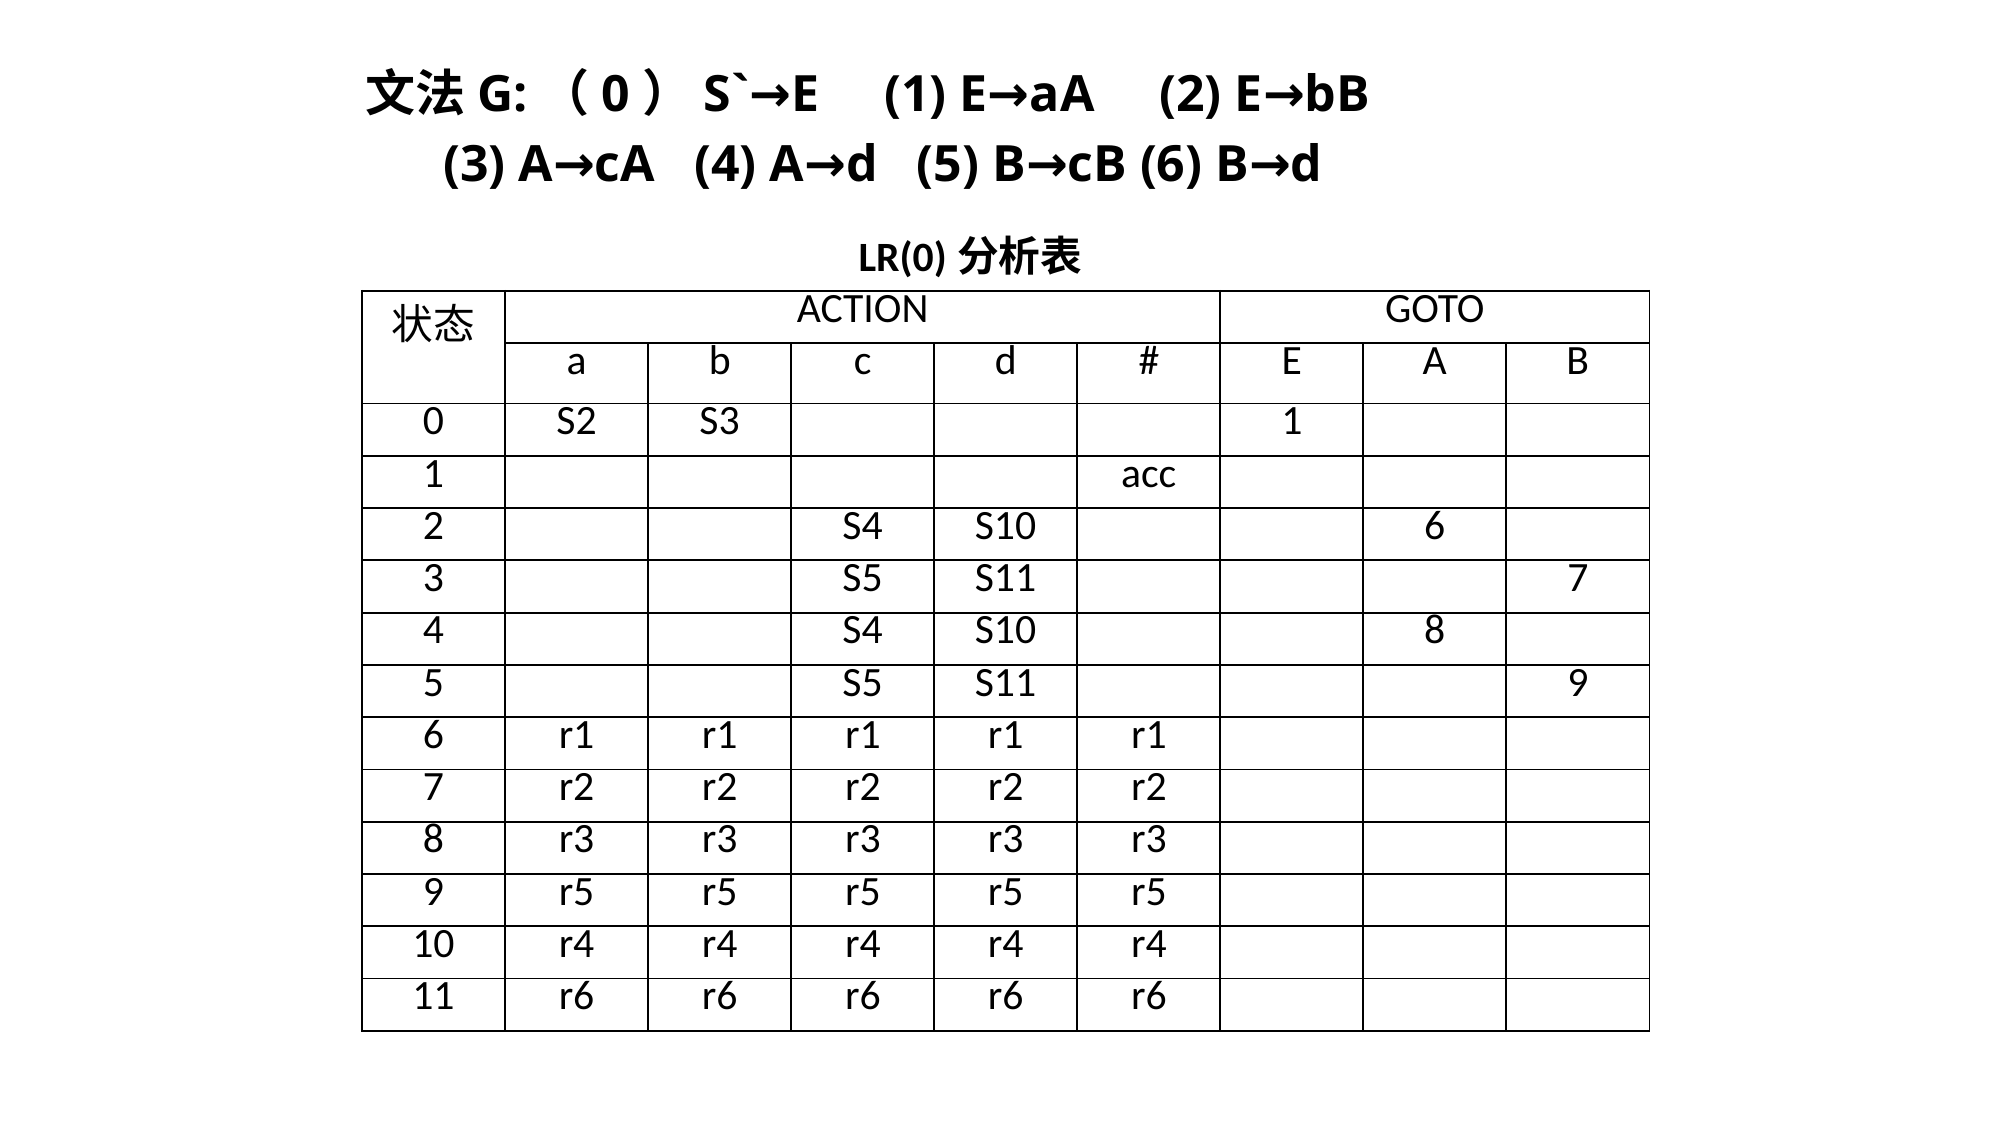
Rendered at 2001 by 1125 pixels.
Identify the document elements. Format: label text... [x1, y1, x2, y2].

table_cell S5 [792, 561, 933, 612]
table_cell r2 [506, 770, 647, 821]
table_cell [506, 666, 647, 716]
table_cell S10 [935, 614, 1076, 664]
table_cell r1 [506, 718, 647, 769]
table_cell S4 [792, 509, 933, 559]
slide_number 68 [1540, 1023, 1958, 1100]
table_cell [935, 457, 1076, 507]
table_cell acc [1078, 457, 1219, 507]
table_cell # [1078, 344, 1219, 403]
table_cell r6 [649, 979, 790, 1030]
table_cell [792, 457, 933, 507]
table_cell [1507, 457, 1649, 507]
text_box LR(0)分析表 [811, 221, 1130, 287]
table_cell r6 [1078, 979, 1219, 1030]
table_cell a [506, 344, 647, 403]
table_cell r4 [506, 927, 647, 978]
table_cell 2 [363, 509, 504, 559]
table_cell 11 [363, 979, 504, 1030]
table_cell [1507, 823, 1649, 873]
table_cell [1364, 404, 1505, 455]
table_cell [1507, 927, 1649, 978]
table_cell [1078, 561, 1219, 612]
table_cell [1078, 404, 1219, 455]
table_cell [1364, 561, 1505, 612]
table_cell S2 [506, 404, 647, 455]
table_cell S10 [935, 509, 1076, 559]
table_cell [1364, 666, 1505, 716]
table_cell r5 [1078, 875, 1219, 925]
table_cell 9 [363, 875, 504, 925]
table_cell r2 [1078, 770, 1219, 821]
table_cell E [1221, 344, 1362, 403]
table_cell [1221, 561, 1362, 612]
table_cell 1 [363, 457, 504, 507]
table_cell r3 [649, 823, 790, 873]
table_cell [1221, 509, 1362, 559]
table_cell 7 [1507, 561, 1649, 612]
table_cell 8 [1364, 614, 1505, 664]
table_cell 4 [363, 614, 504, 664]
table_cell r4 [792, 927, 933, 978]
table_cell [1078, 614, 1219, 664]
table_cell [1507, 509, 1649, 559]
table_cell r3 [1078, 823, 1219, 873]
table_cell [1078, 666, 1219, 716]
table_cell r5 [935, 875, 1076, 925]
table_cell [1221, 666, 1362, 716]
table_cell [1507, 770, 1649, 821]
table_cell [1221, 979, 1362, 1030]
table_cell [935, 404, 1076, 455]
table_cell r1 [1078, 718, 1219, 769]
table_cell [792, 404, 933, 455]
table_cell [1364, 927, 1505, 978]
table_cell r6 [792, 979, 933, 1030]
table_cell [506, 561, 647, 612]
table_cell r4 [935, 927, 1076, 978]
table_cell [1078, 509, 1219, 559]
table_cell [649, 614, 790, 664]
table_cell [1507, 404, 1649, 455]
table_cell 10 [363, 927, 504, 978]
table_cell [1364, 770, 1505, 821]
table_cell r2 [792, 770, 933, 821]
table_cell [1221, 770, 1362, 821]
table_cell r3 [506, 823, 647, 873]
table_header GOTO [1221, 292, 1649, 342]
table_cell S11 [935, 561, 1076, 612]
table_cell r1 [935, 718, 1076, 769]
table_cell 1 [1221, 404, 1362, 455]
table_cell b [649, 344, 790, 403]
table_cell 5 [363, 666, 504, 716]
table_cell r4 [1078, 927, 1219, 978]
table_cell 6 [1364, 509, 1505, 559]
table_cell [1507, 979, 1649, 1030]
table_cell [506, 457, 647, 507]
table_cell S4 [792, 614, 933, 664]
table_cell [1221, 457, 1362, 507]
table_cell r2 [649, 770, 790, 821]
table_cell [649, 561, 790, 612]
table_cell r5 [649, 875, 790, 925]
table_cell [1364, 823, 1505, 873]
table_cell r6 [506, 979, 647, 1030]
table_cell [1221, 875, 1362, 925]
table_cell [506, 509, 647, 559]
table_cell r3 [935, 823, 1076, 873]
table_cell A [1364, 344, 1505, 403]
table_cell 0 [363, 404, 504, 455]
table_cell r4 [649, 927, 790, 978]
table_cell [649, 509, 790, 559]
table_cell r1 [649, 718, 790, 769]
table_cell [1221, 718, 1362, 769]
table_cell [506, 614, 647, 664]
table_cell [1364, 979, 1505, 1030]
table_cell 8 [363, 823, 504, 873]
text_box 文法G:（0）S`→E (1) E→aA (2) E→bB (3) A→cA (4) A→d (5) B→cB (6) B→d [350, 54, 1638, 200]
table_cell [1364, 457, 1505, 507]
table_cell [1221, 614, 1362, 664]
table_cell 7 [363, 770, 504, 821]
table_cell S11 [935, 666, 1076, 716]
table_cell [1507, 718, 1649, 769]
table_cell S3 [649, 404, 790, 455]
table_cell r5 [792, 875, 933, 925]
table_cell S5 [792, 666, 933, 716]
table_cell [1507, 875, 1649, 925]
table_cell [1507, 614, 1649, 664]
table_cell 9 [1507, 666, 1649, 716]
table_cell r6 [935, 979, 1076, 1030]
table_cell [649, 666, 790, 716]
table_cell 3 [363, 561, 504, 612]
table_cell [1364, 875, 1505, 925]
table_cell [1221, 927, 1362, 978]
table_cell [1364, 718, 1505, 769]
table_cell d [935, 344, 1076, 403]
table_header ACTION [506, 292, 1219, 342]
table_cell 6 [363, 718, 504, 769]
table_cell r5 [506, 875, 647, 925]
table_cell r2 [935, 770, 1076, 821]
table_cell B [1507, 344, 1649, 403]
table_header 状态 [363, 292, 504, 403]
table_cell r1 [792, 718, 933, 769]
table_cell r3 [792, 823, 933, 873]
table_cell [649, 457, 790, 507]
table_cell c [792, 344, 933, 403]
table_cell [1221, 823, 1362, 873]
